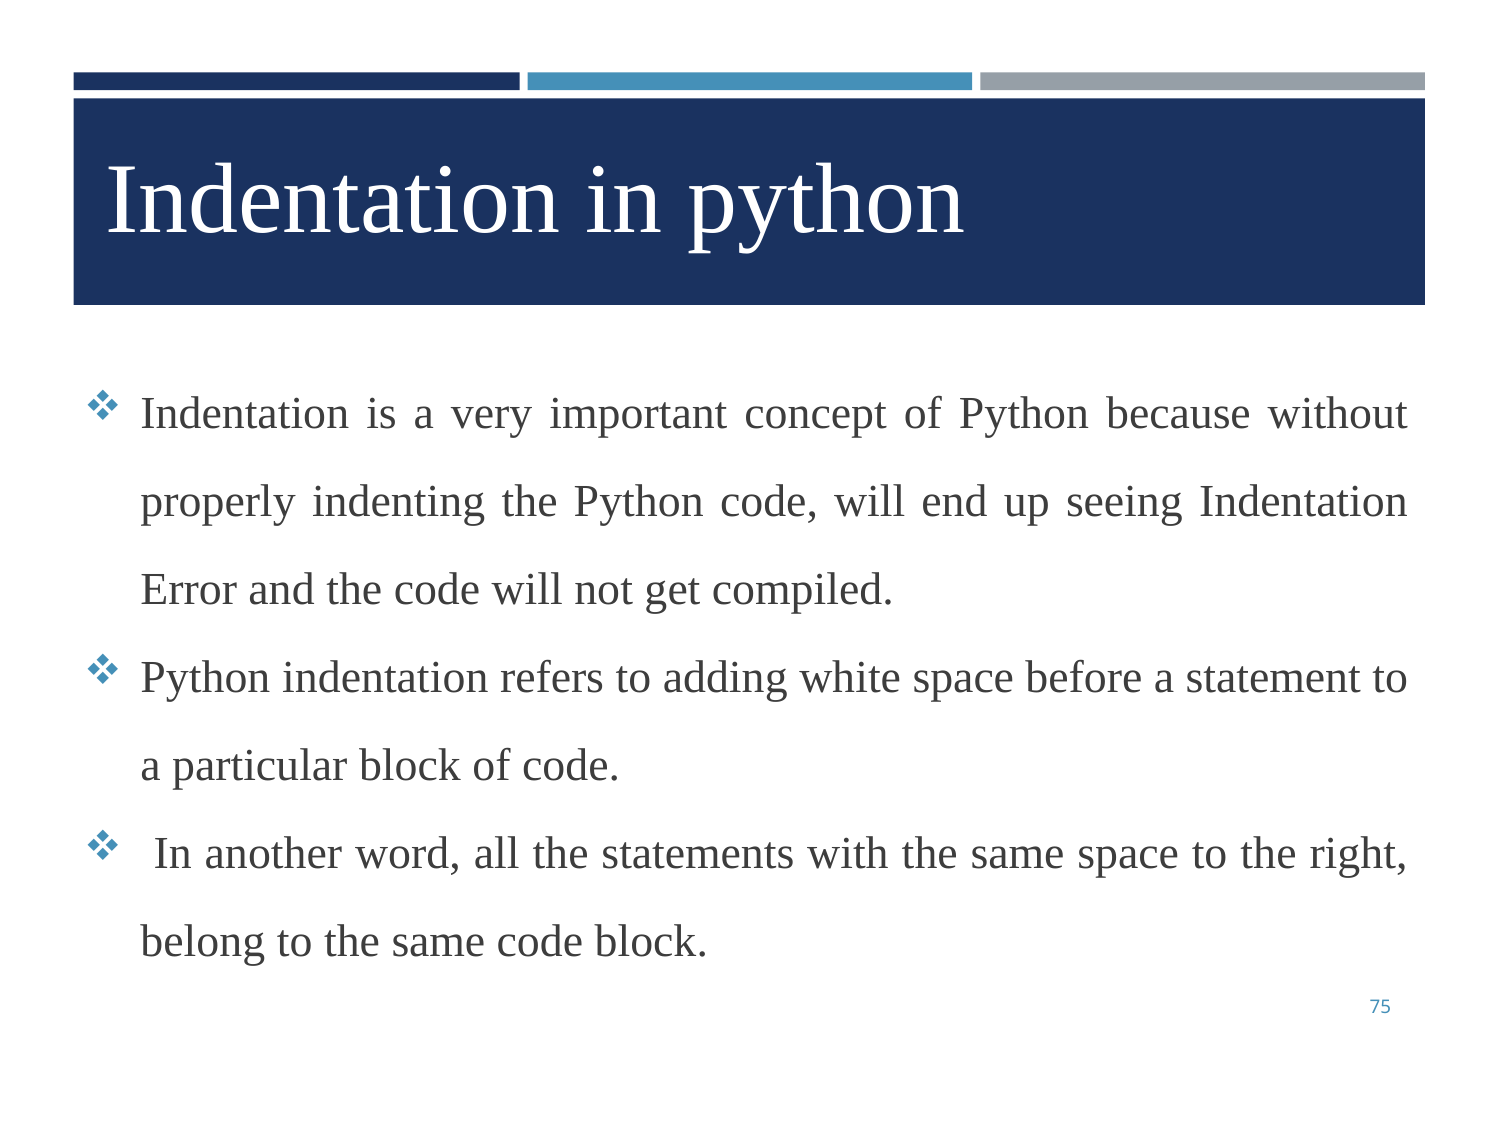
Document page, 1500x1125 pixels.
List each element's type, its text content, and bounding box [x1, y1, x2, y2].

slide_number 75 [1279, 977, 1406, 1037]
text_box Indentation in python [90, 124, 1368, 260]
list Indentation is a very important concept of Python because without properly indenting the Python code, will end up seeing Indentation Error and the code will not get compiled. Python indentation refers to adding white space before a statement to a particular block of code. In another word, all the statements with the same space to the right, belong to the same code block. [69, 562, 1425, 754]
